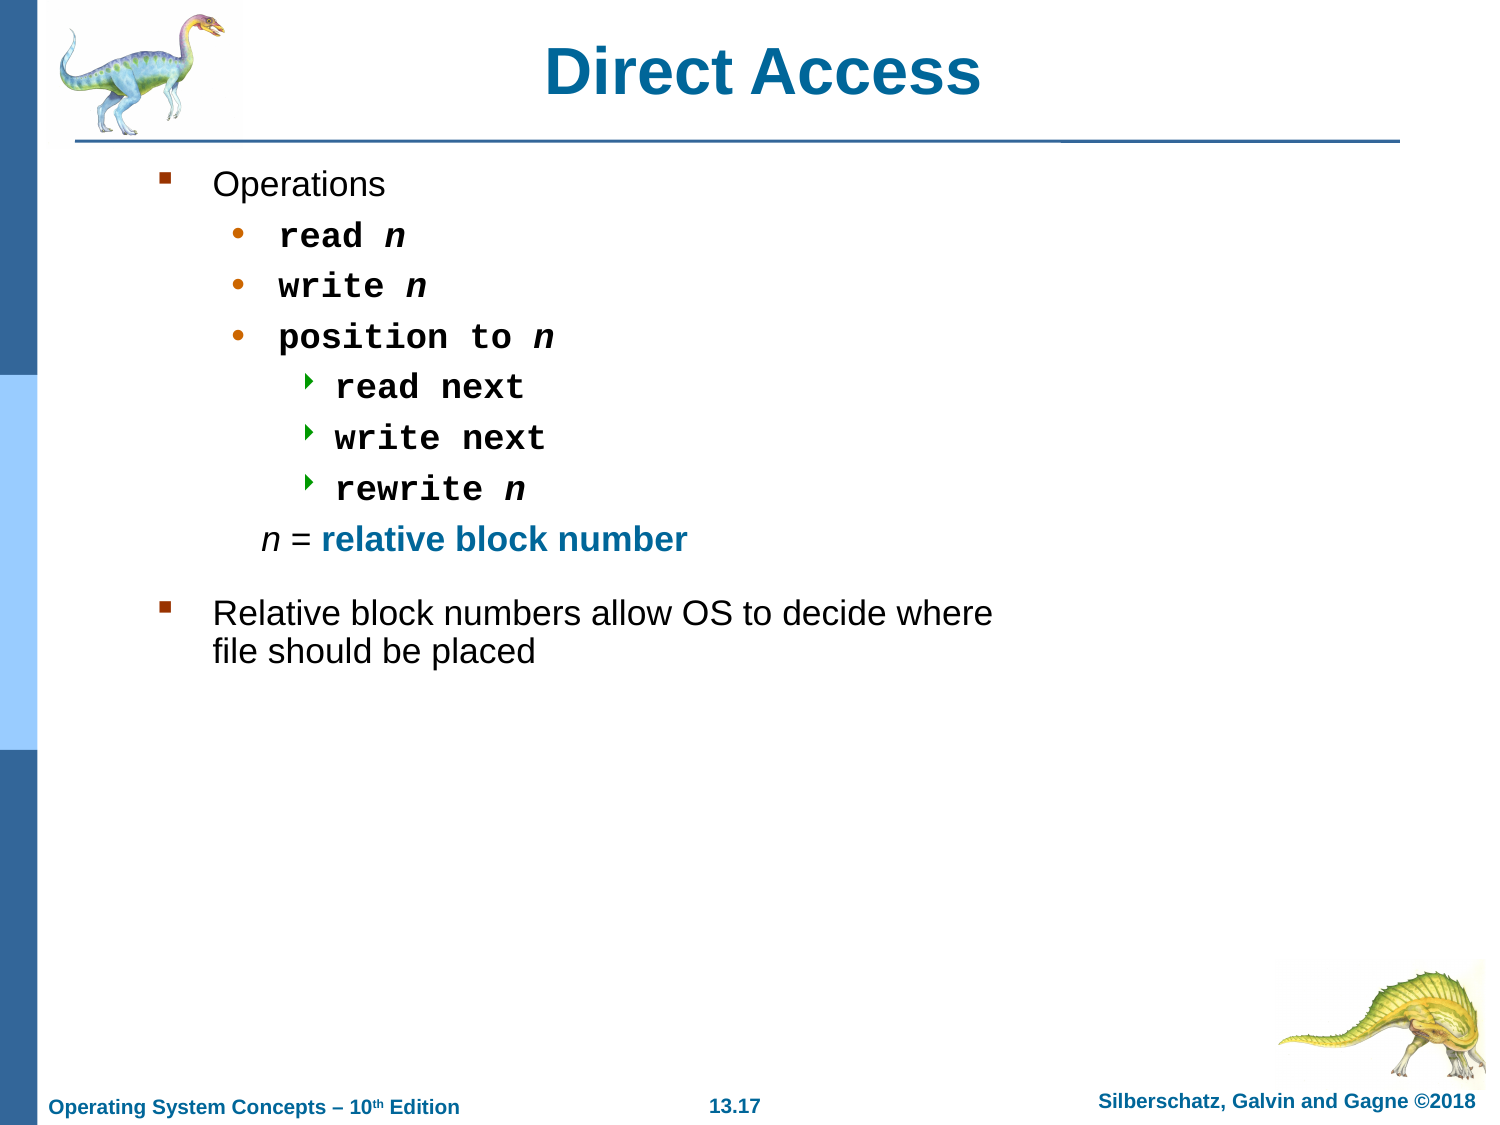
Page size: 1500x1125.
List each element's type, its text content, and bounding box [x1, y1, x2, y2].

list Operations read n write n position to n read next write next rewrite n n = relative block number Relative block numbers allow OS to decide where file should be placed [141, 158, 1060, 896]
picture [1275, 959, 1486, 1090]
picture [46, 0, 243, 149]
title Direct Access [120, 21, 1408, 116]
